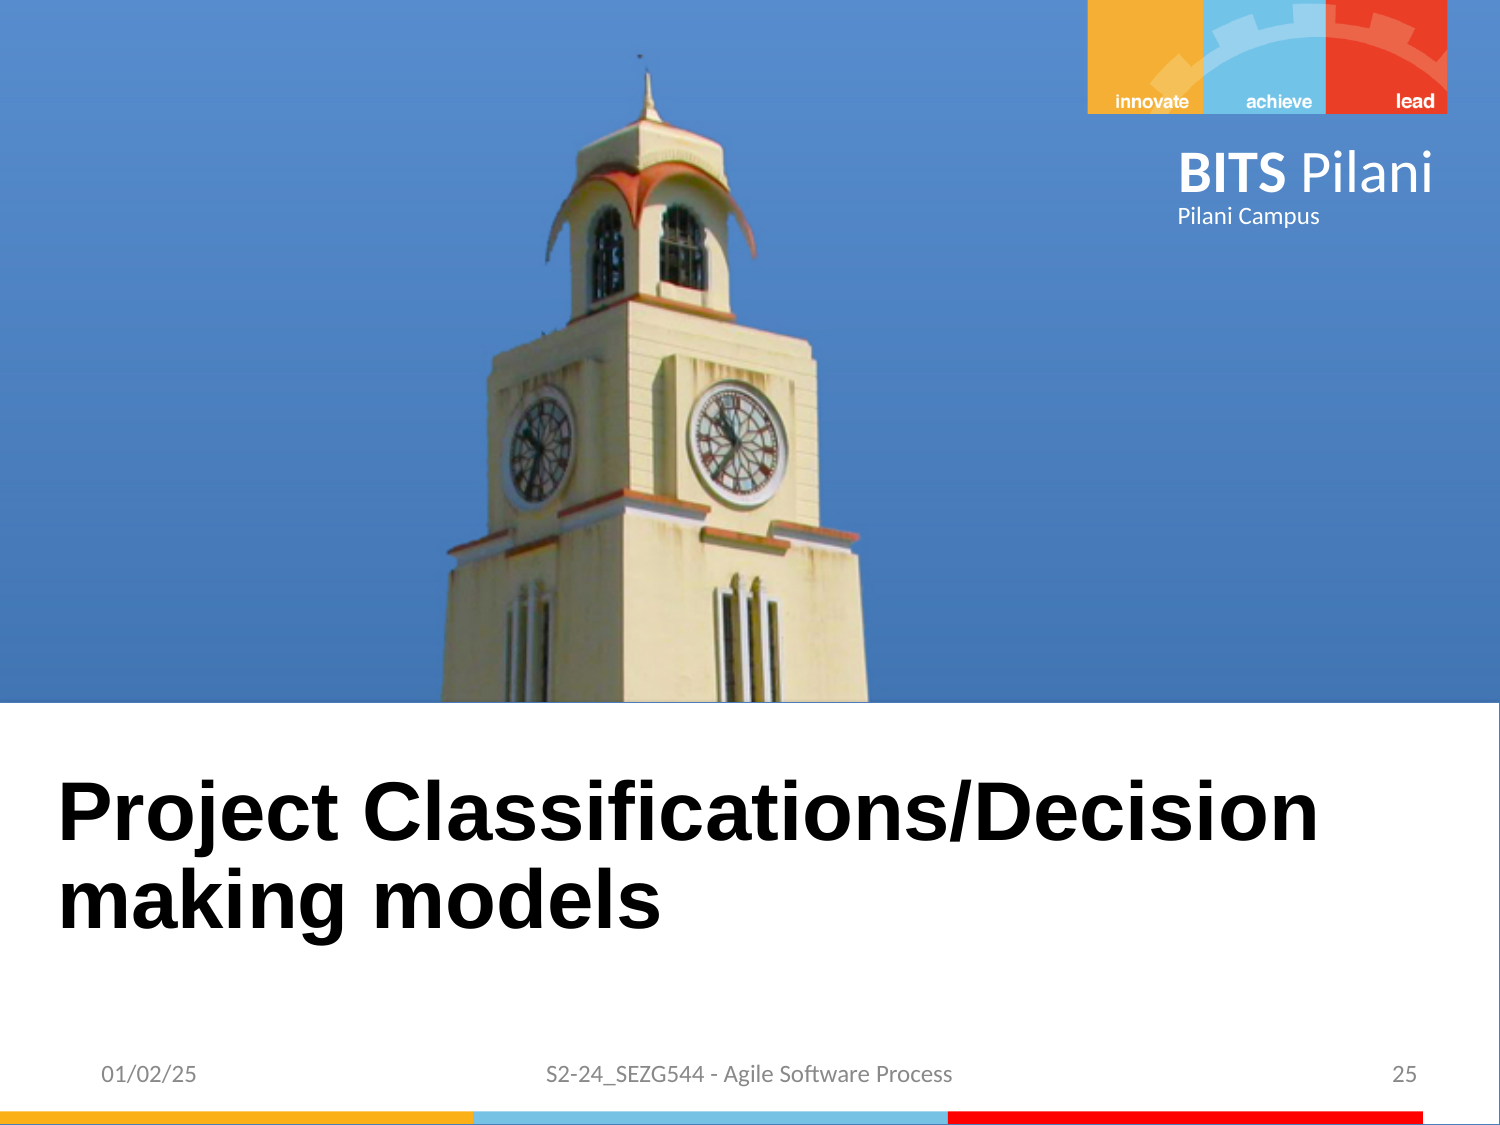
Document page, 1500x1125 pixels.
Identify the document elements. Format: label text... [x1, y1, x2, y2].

list Project Classifications/Decision making models [49, 761, 1438, 1026]
picture [0, 0, 1500, 702]
text_box S2-24_SEZG544 - Agile Software Process [519, 1050, 980, 1095]
text_box 01/02/25 [82, 1050, 418, 1095]
slide_number 25 [1382, 1051, 1426, 1094]
